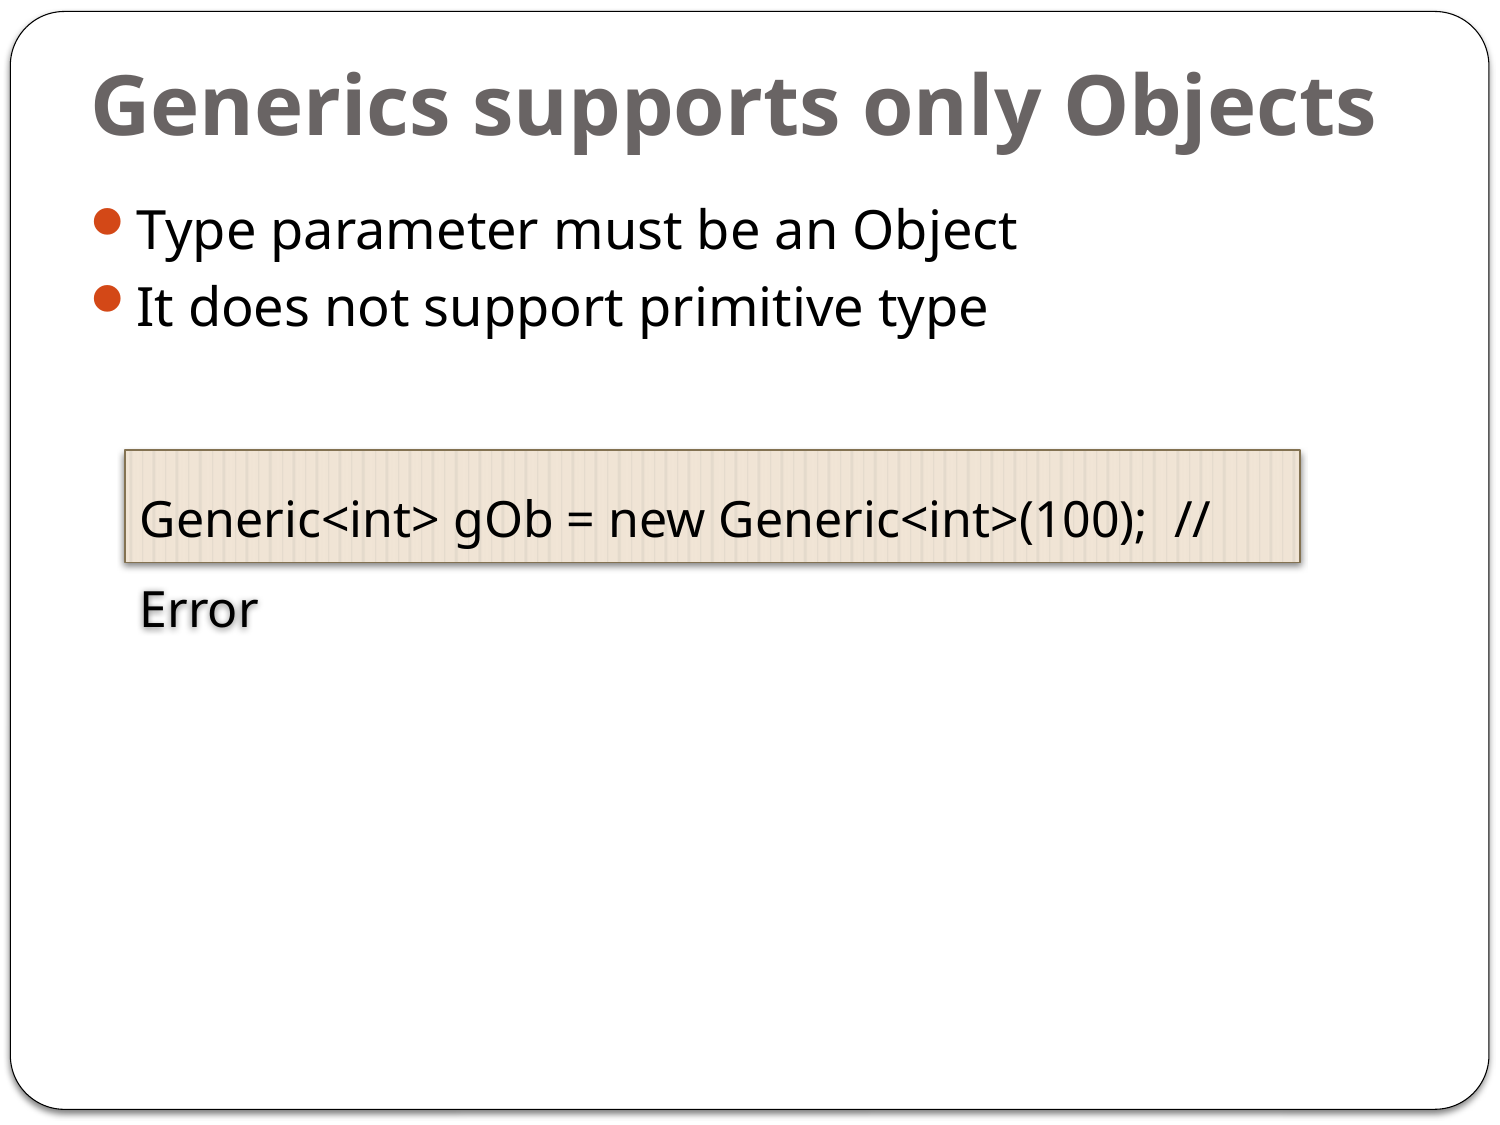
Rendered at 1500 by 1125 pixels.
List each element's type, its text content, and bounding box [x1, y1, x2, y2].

list Type parameter must be an Object It does not support primitive type [74, 187, 1426, 1038]
text_box Generic<int> gOb = new Generic<int>(100); // Error [124, 449, 1301, 563]
title Generics supports only Objects [74, 44, 1426, 151]
